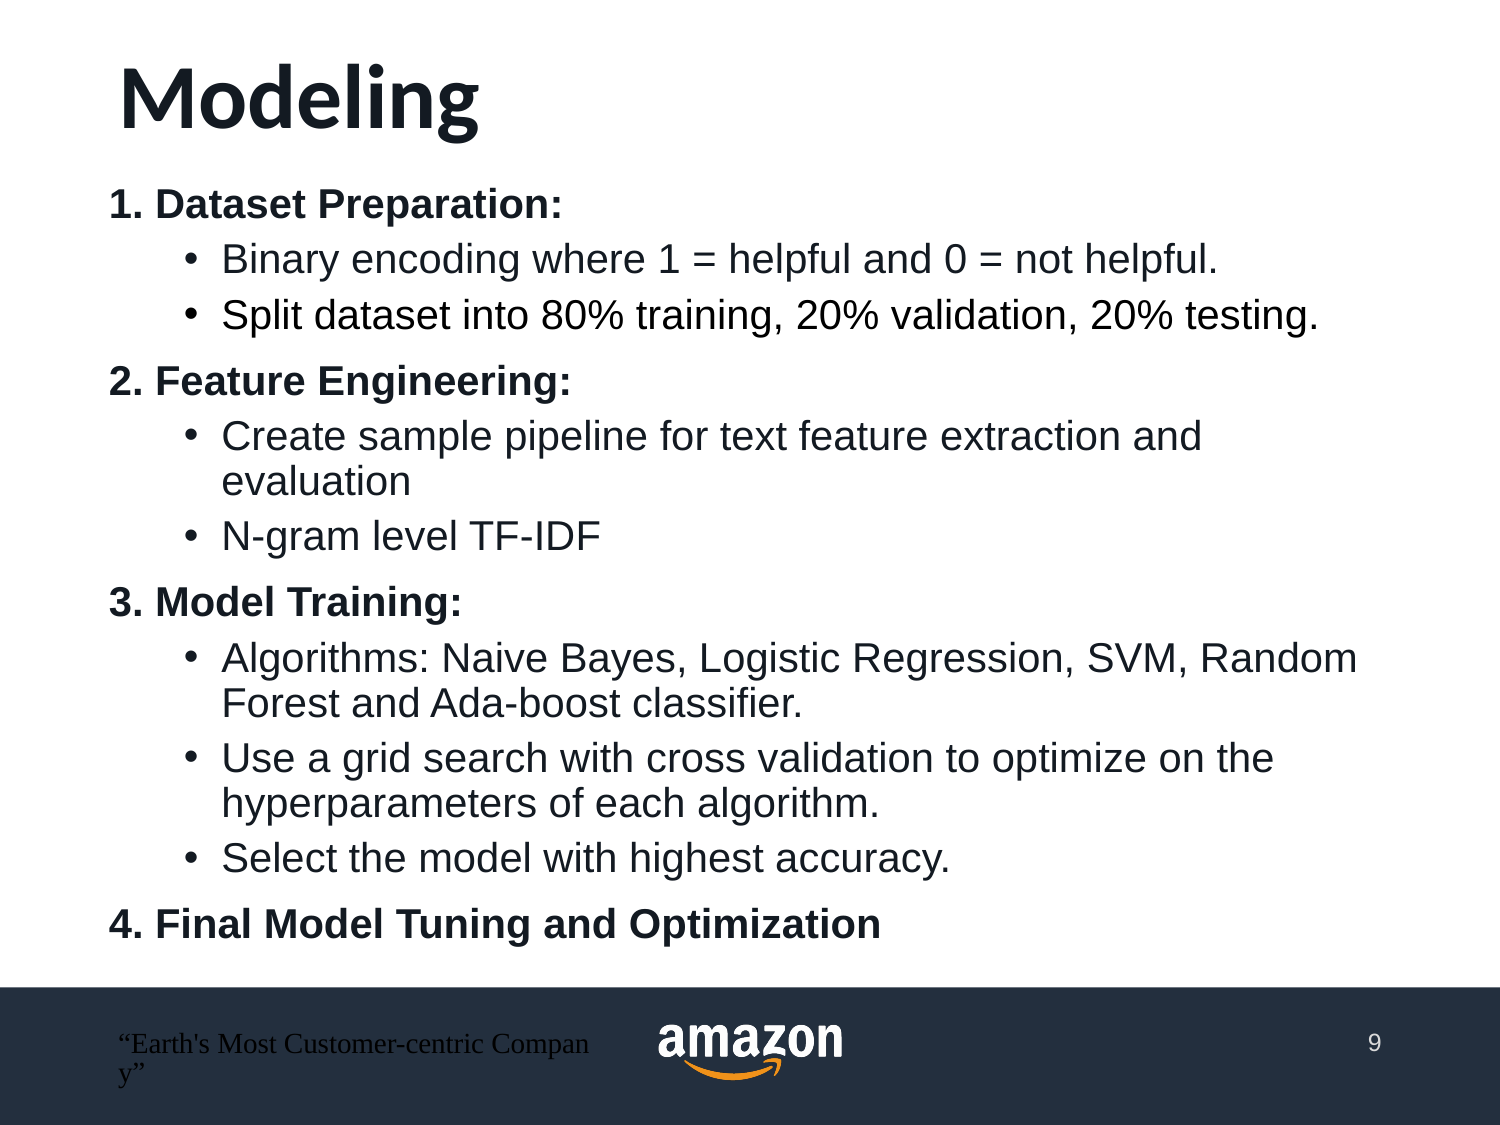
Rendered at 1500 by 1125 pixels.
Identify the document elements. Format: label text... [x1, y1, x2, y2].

slide_number 9 [1059, 1011, 1397, 1072]
picture [648, 1021, 852, 1082]
title Modeling [103, 22, 1397, 175]
list 1. Dataset Preparation: Binary encoding where 1 = helpful and 0 = not helpful. Split dataset into 80% training, 20% validation, 20% testing. 2. Feature Engineering: Create sample pipeline for text feature extraction and evaluation N-gram level TF-IDF 3. Model Training: Algorithms: Naive Bayes, Logistic Regression, SVM, Random Forest and Ada-boost classifier. Use a grid search with cross validation to optimize on the hyperparameters of each algorithm. Select the model with highest accuracy. 4. Final Model Tuning and Optimization [93, 174, 1388, 967]
footer “Earth's Most Customer-centric Company” [103, 1011, 610, 1072]
